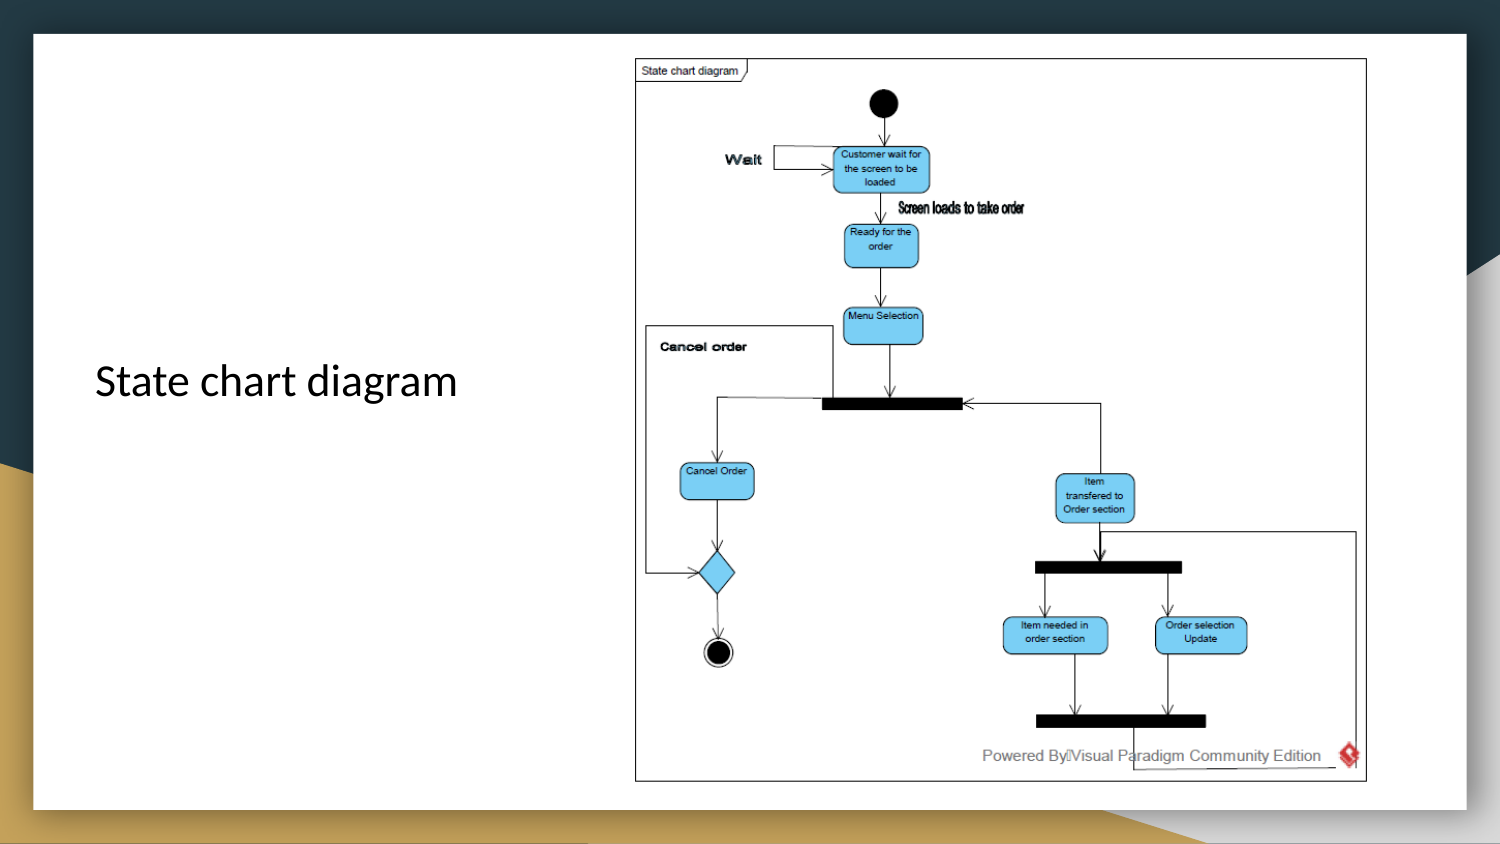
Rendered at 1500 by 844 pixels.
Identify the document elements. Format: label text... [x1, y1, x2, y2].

text_box State chart diagram [80, 336, 479, 421]
picture [610, 44, 1389, 800]
